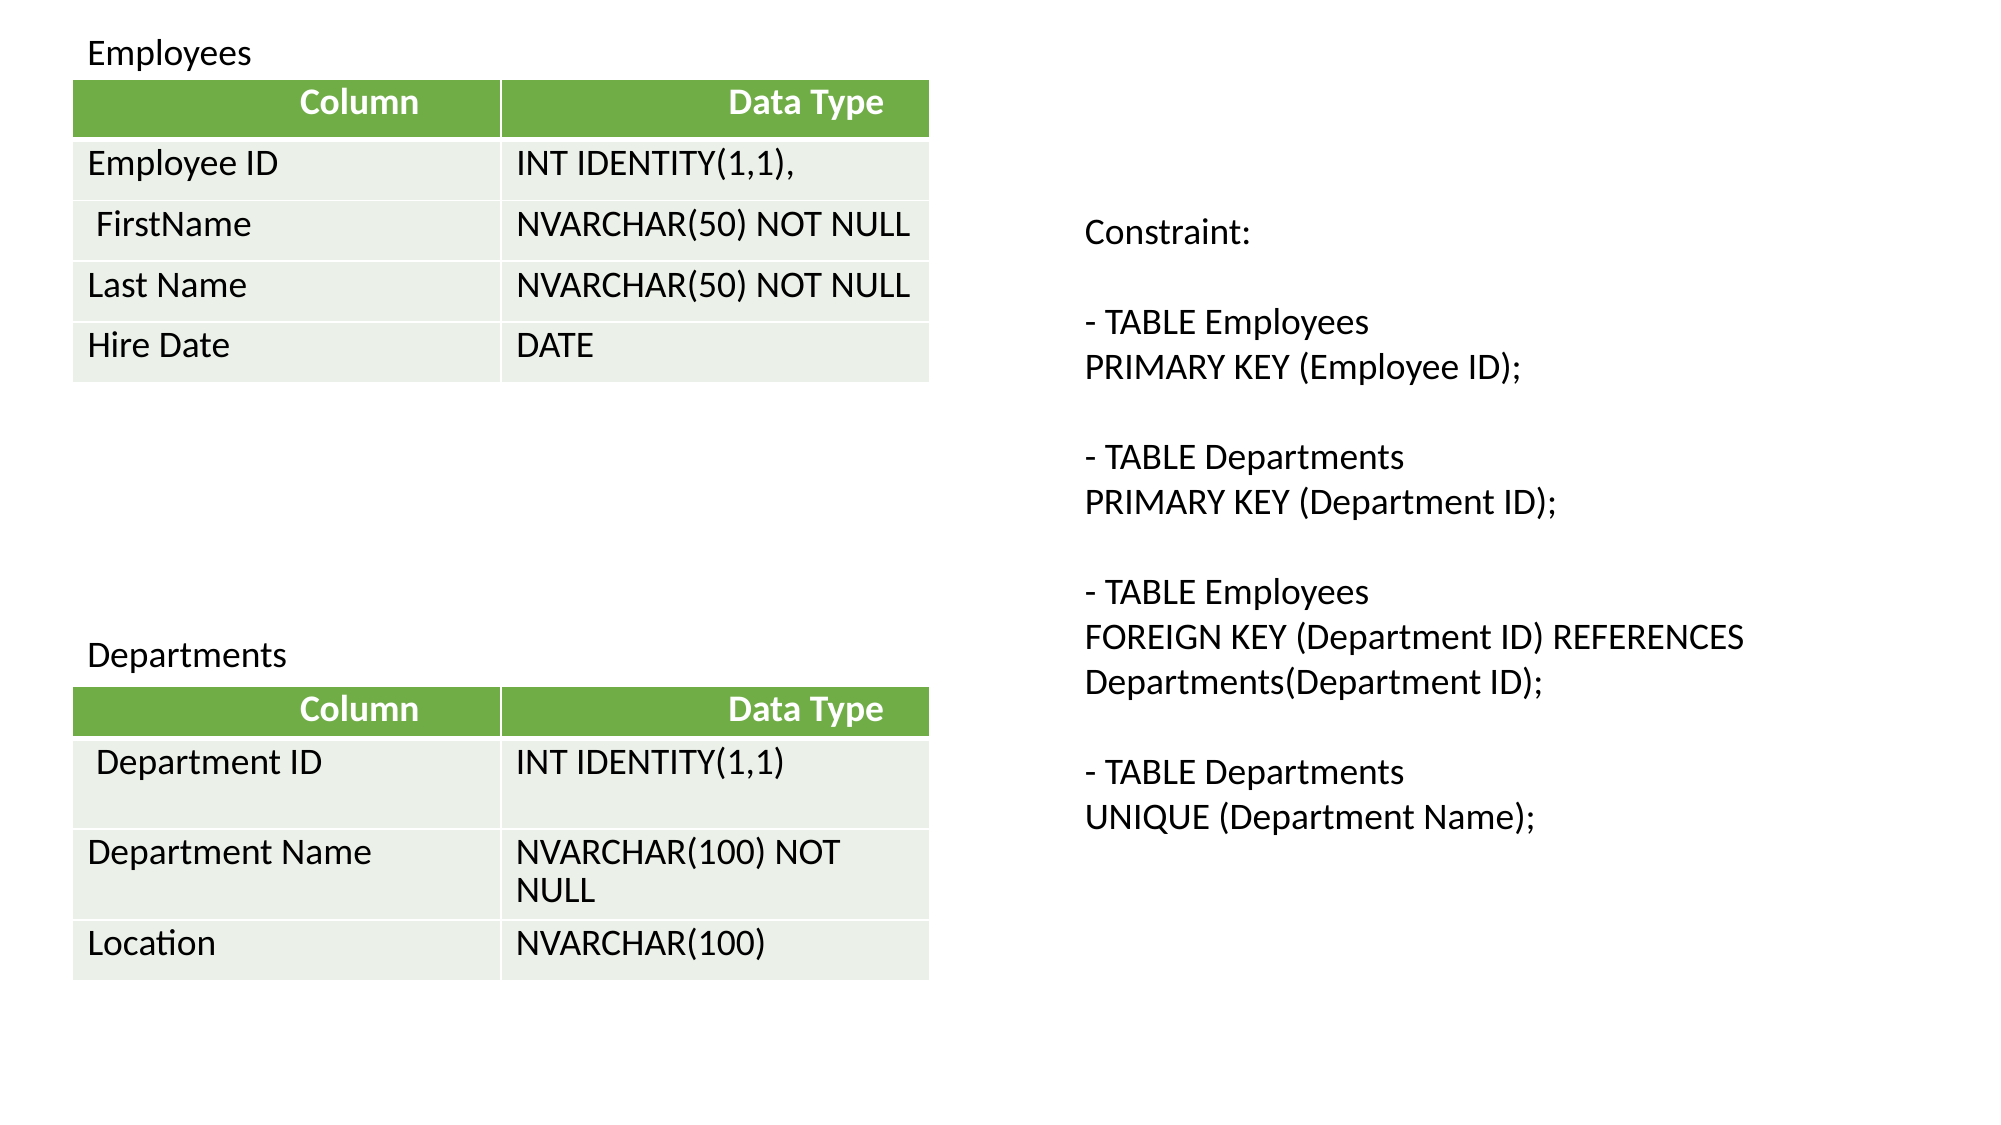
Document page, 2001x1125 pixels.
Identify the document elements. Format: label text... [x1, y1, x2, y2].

table_cell Location [73, 921, 500, 980]
table_cell FirstName [73, 201, 500, 260]
table_header Column [73, 687, 500, 736]
table_cell NVARCHAR(100) NOT NULL [502, 830, 929, 919]
table_header Column [73, 80, 500, 137]
table_cell Last Name [73, 262, 500, 321]
table_cell NVARCHAR(50) NOT NULL [502, 262, 929, 321]
table_cell Department Name [73, 830, 500, 919]
table_header Data Type [502, 80, 929, 137]
table_cell NVARCHAR(100) [502, 921, 929, 980]
table_cell DATE [502, 323, 929, 382]
table_cell Hire Date [73, 323, 500, 382]
table_cell INT IDENTITY(1,1) [502, 741, 929, 828]
text_box Employees [72, 20, 337, 81]
table_header Data Type [502, 687, 929, 736]
table_cell NVARCHAR(50) NOT NULL [502, 201, 929, 260]
text_box Constraint: - TABLE Employees PRIMARY KEY (Employee ID); - TABLE Departments PRIMARY KEY (Department ID); - TABLE Employees FOREIGN KEY (Department ID) REFERENCES Departments(Department ID); - TABLE Departments UNIQUE (Department Name); [1069, 199, 1961, 845]
table_cell Employee ID [73, 142, 500, 200]
table_cell Department ID [73, 741, 500, 828]
text_box Departments [72, 623, 337, 683]
table_cell INT IDENTITY(1,1), [502, 142, 929, 200]
